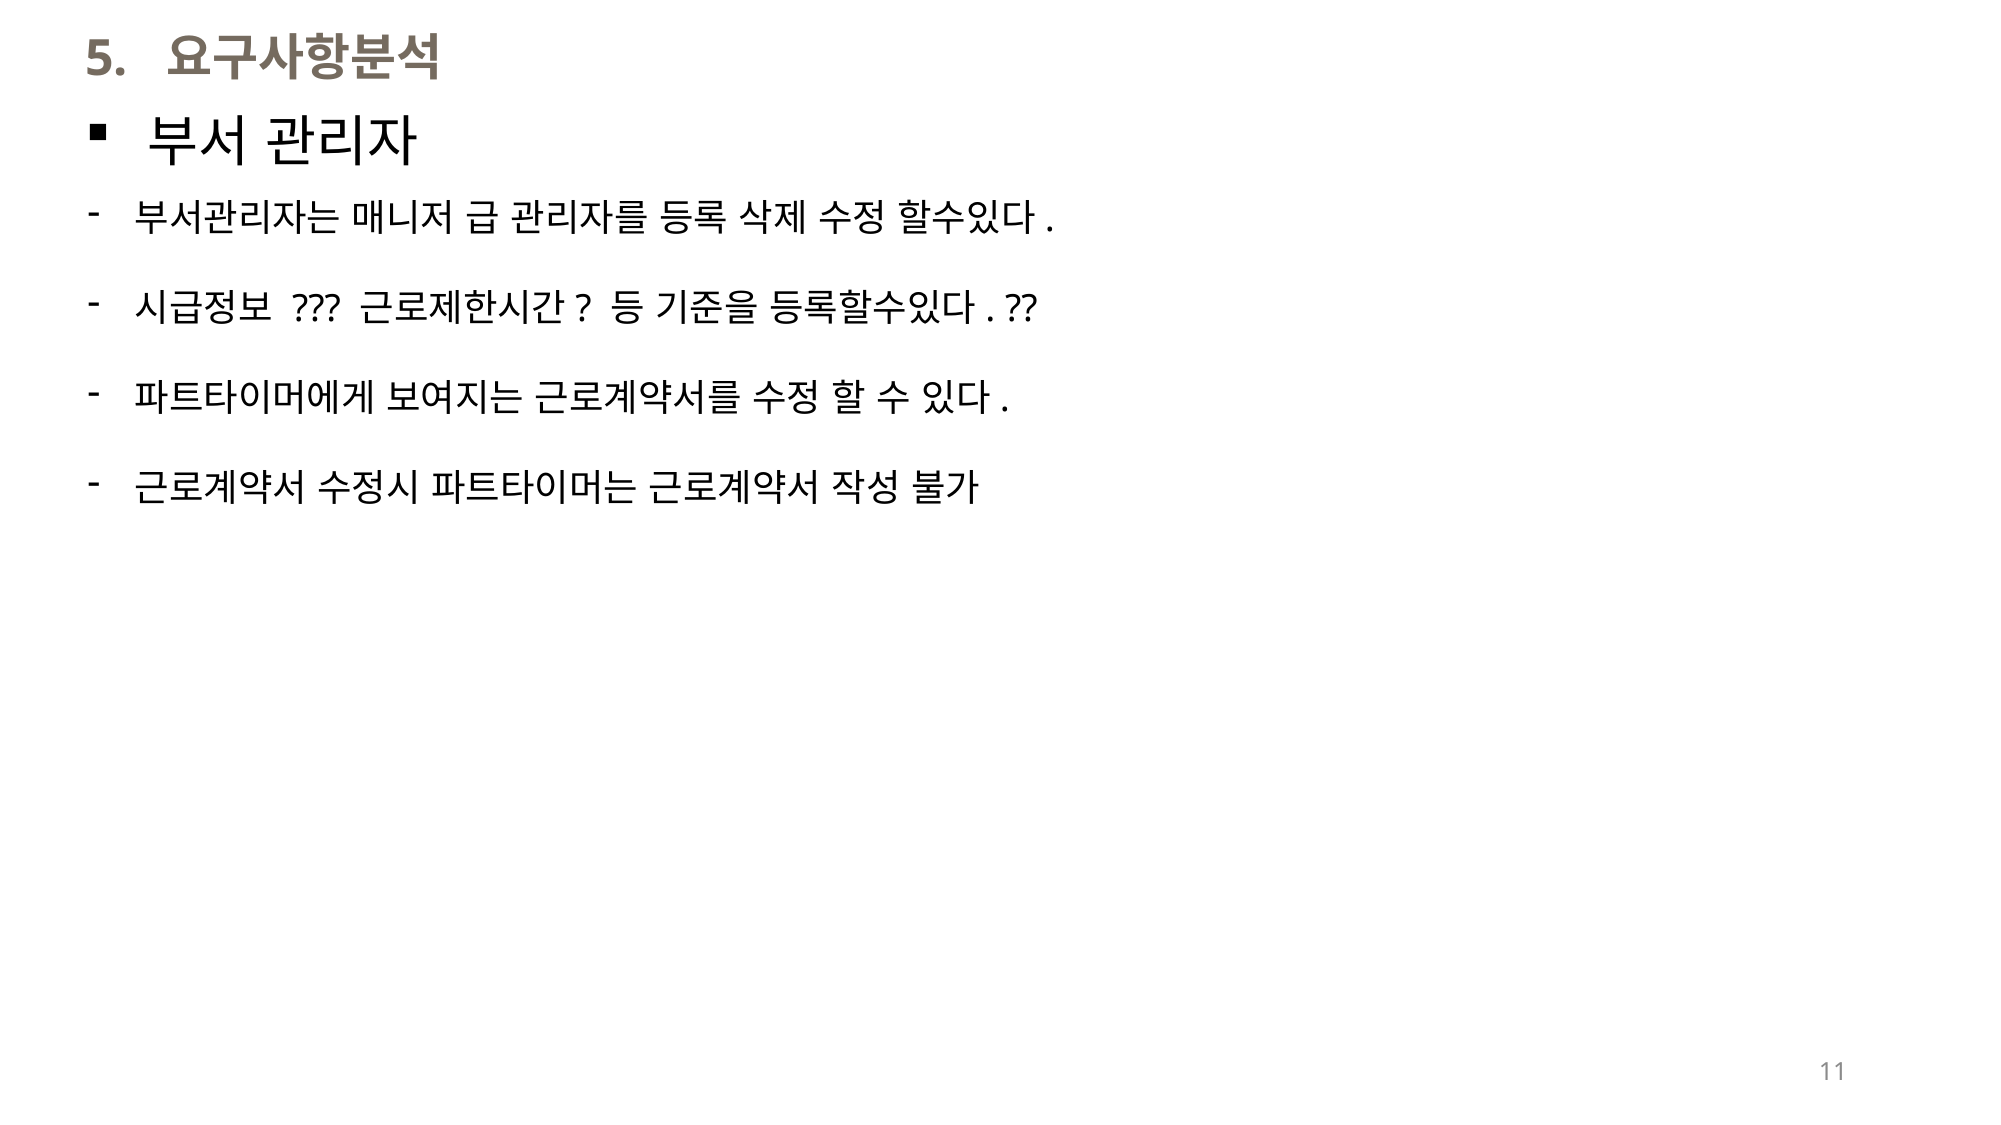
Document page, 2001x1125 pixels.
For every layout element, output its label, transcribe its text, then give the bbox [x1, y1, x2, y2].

text_box 5. 요구사항분석 [70, 17, 559, 93]
text_box 부서 관리자 [70, 98, 523, 180]
slide_number 11 [1412, 1042, 1863, 1103]
text_box 부서관리자는 매니저 급 관리자를 등록 삭제 수정 할수있다. 시급정보 ??? 근로제한시간? 등 기준을 등록할수있다. ?? 파트타이머에게 보여지는 근로계약서를 수정 할 수 있다. 근로계약서 수정시 파트타이머는 근로계약서 작성 불가 [72, 186, 1948, 562]
